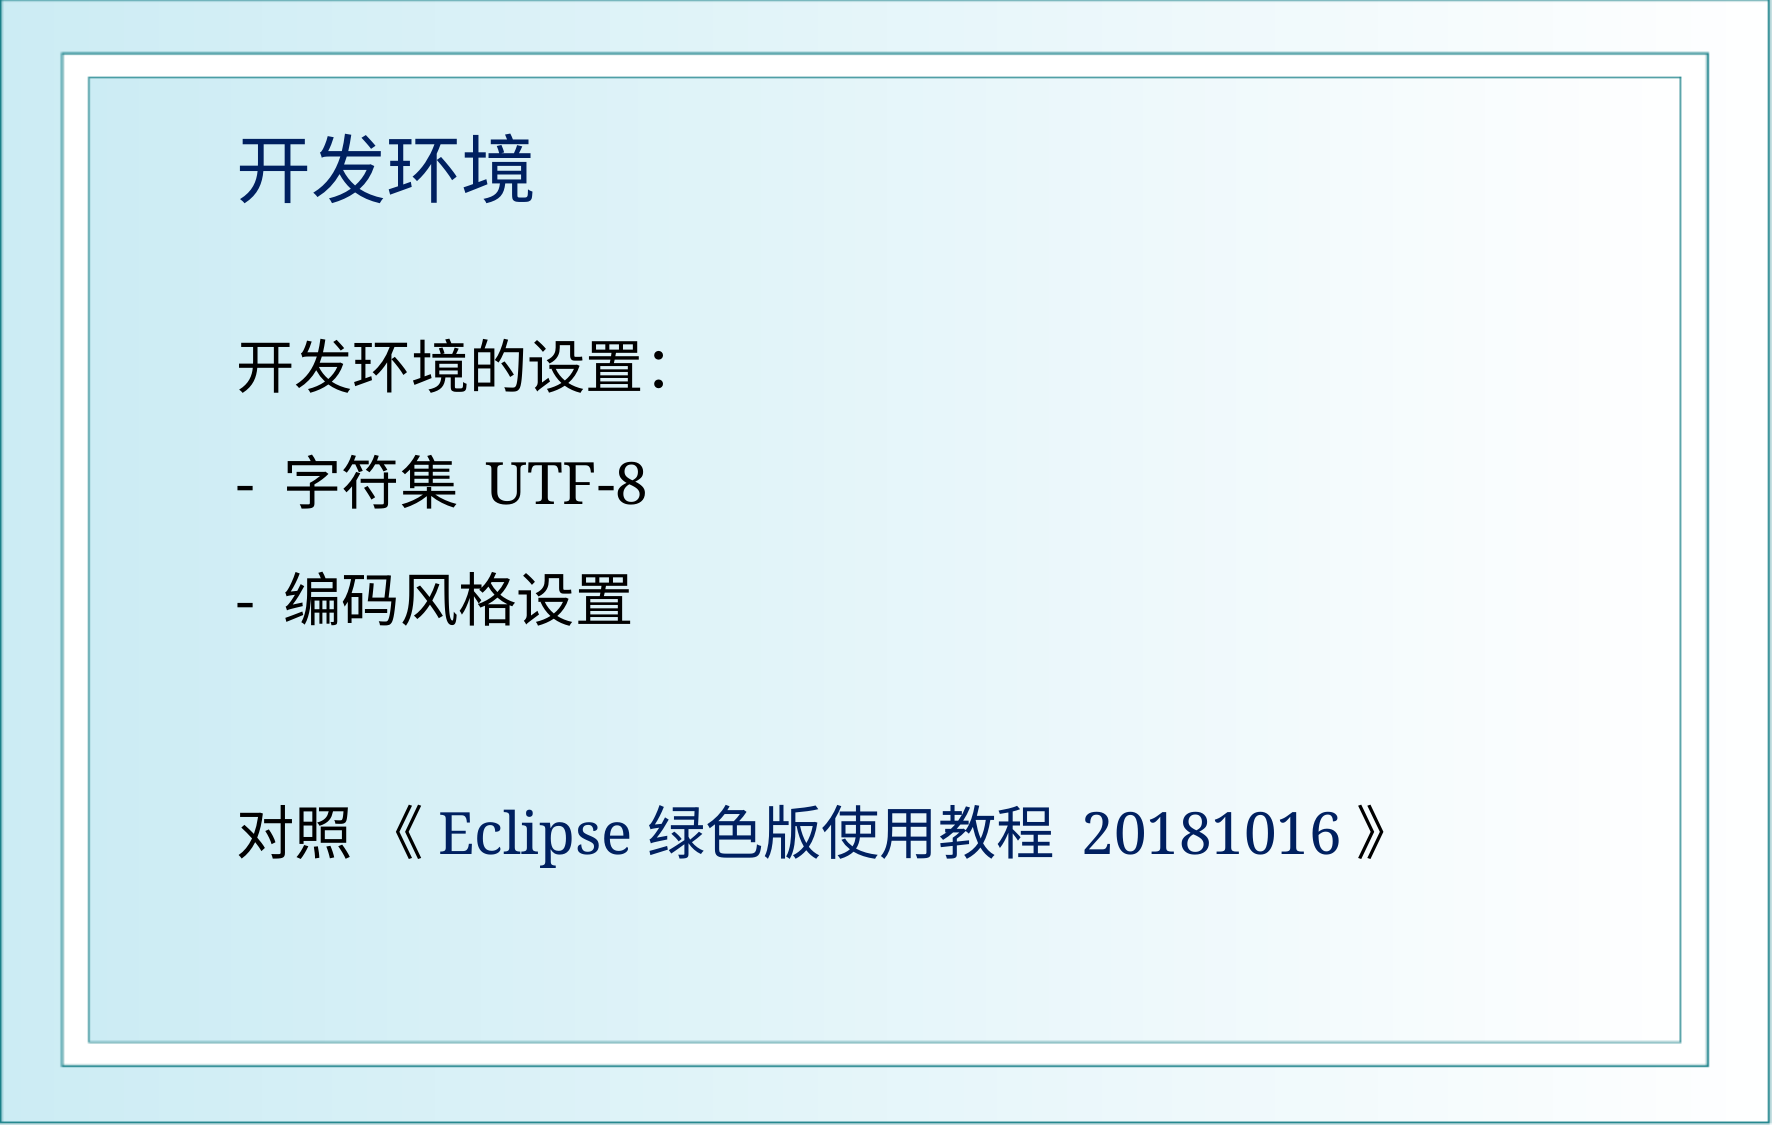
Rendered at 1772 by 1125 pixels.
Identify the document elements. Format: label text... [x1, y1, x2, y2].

title 开发环境 [221, 87, 1566, 220]
list 开发环境的设置： - 字符集 UTF-8 - 编码风格设置 对照 《Eclipse绿色版使用教程 20181016》 [221, 287, 1566, 1006]
picture [0, 0, 1772, 1125]
